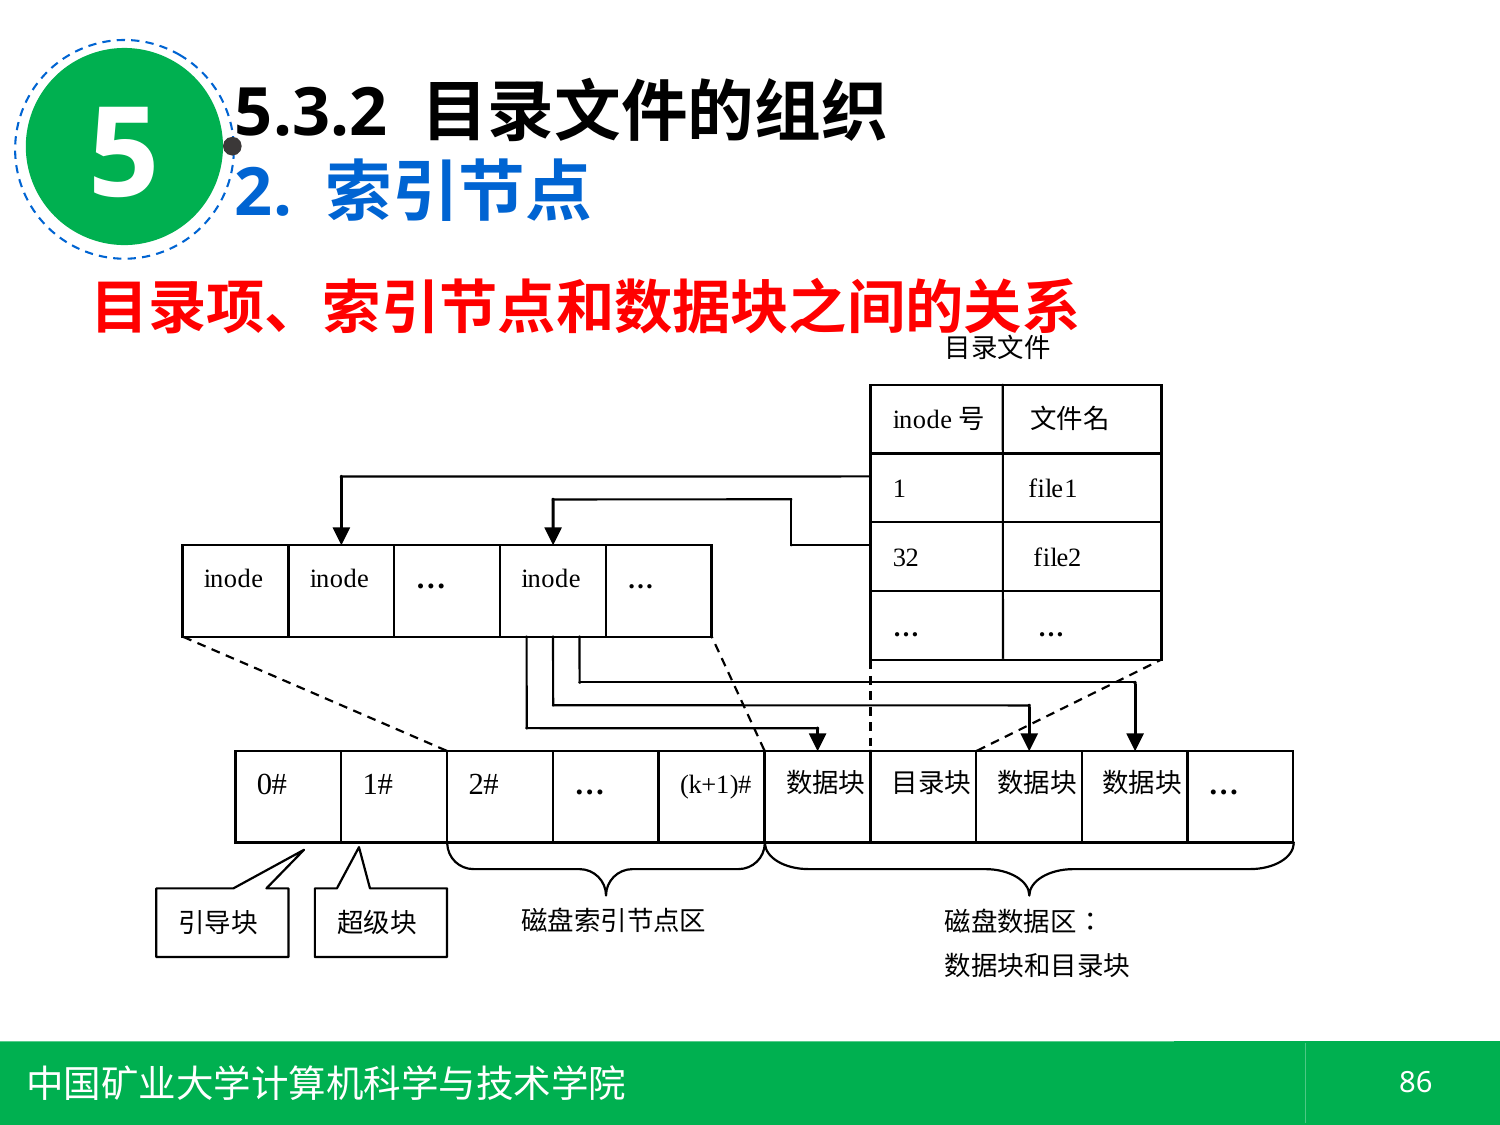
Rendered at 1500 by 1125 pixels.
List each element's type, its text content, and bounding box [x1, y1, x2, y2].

text_box 5.3.2 目录文件的组织 2. 索引节点 [220, 61, 1399, 236]
text_box 5 [24, 46, 225, 247]
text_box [124, 310, 1353, 1032]
text_box [14, 38, 220, 260]
text_box 目录项、索引节点和数据块之间的关系 [74, 262, 1428, 360]
